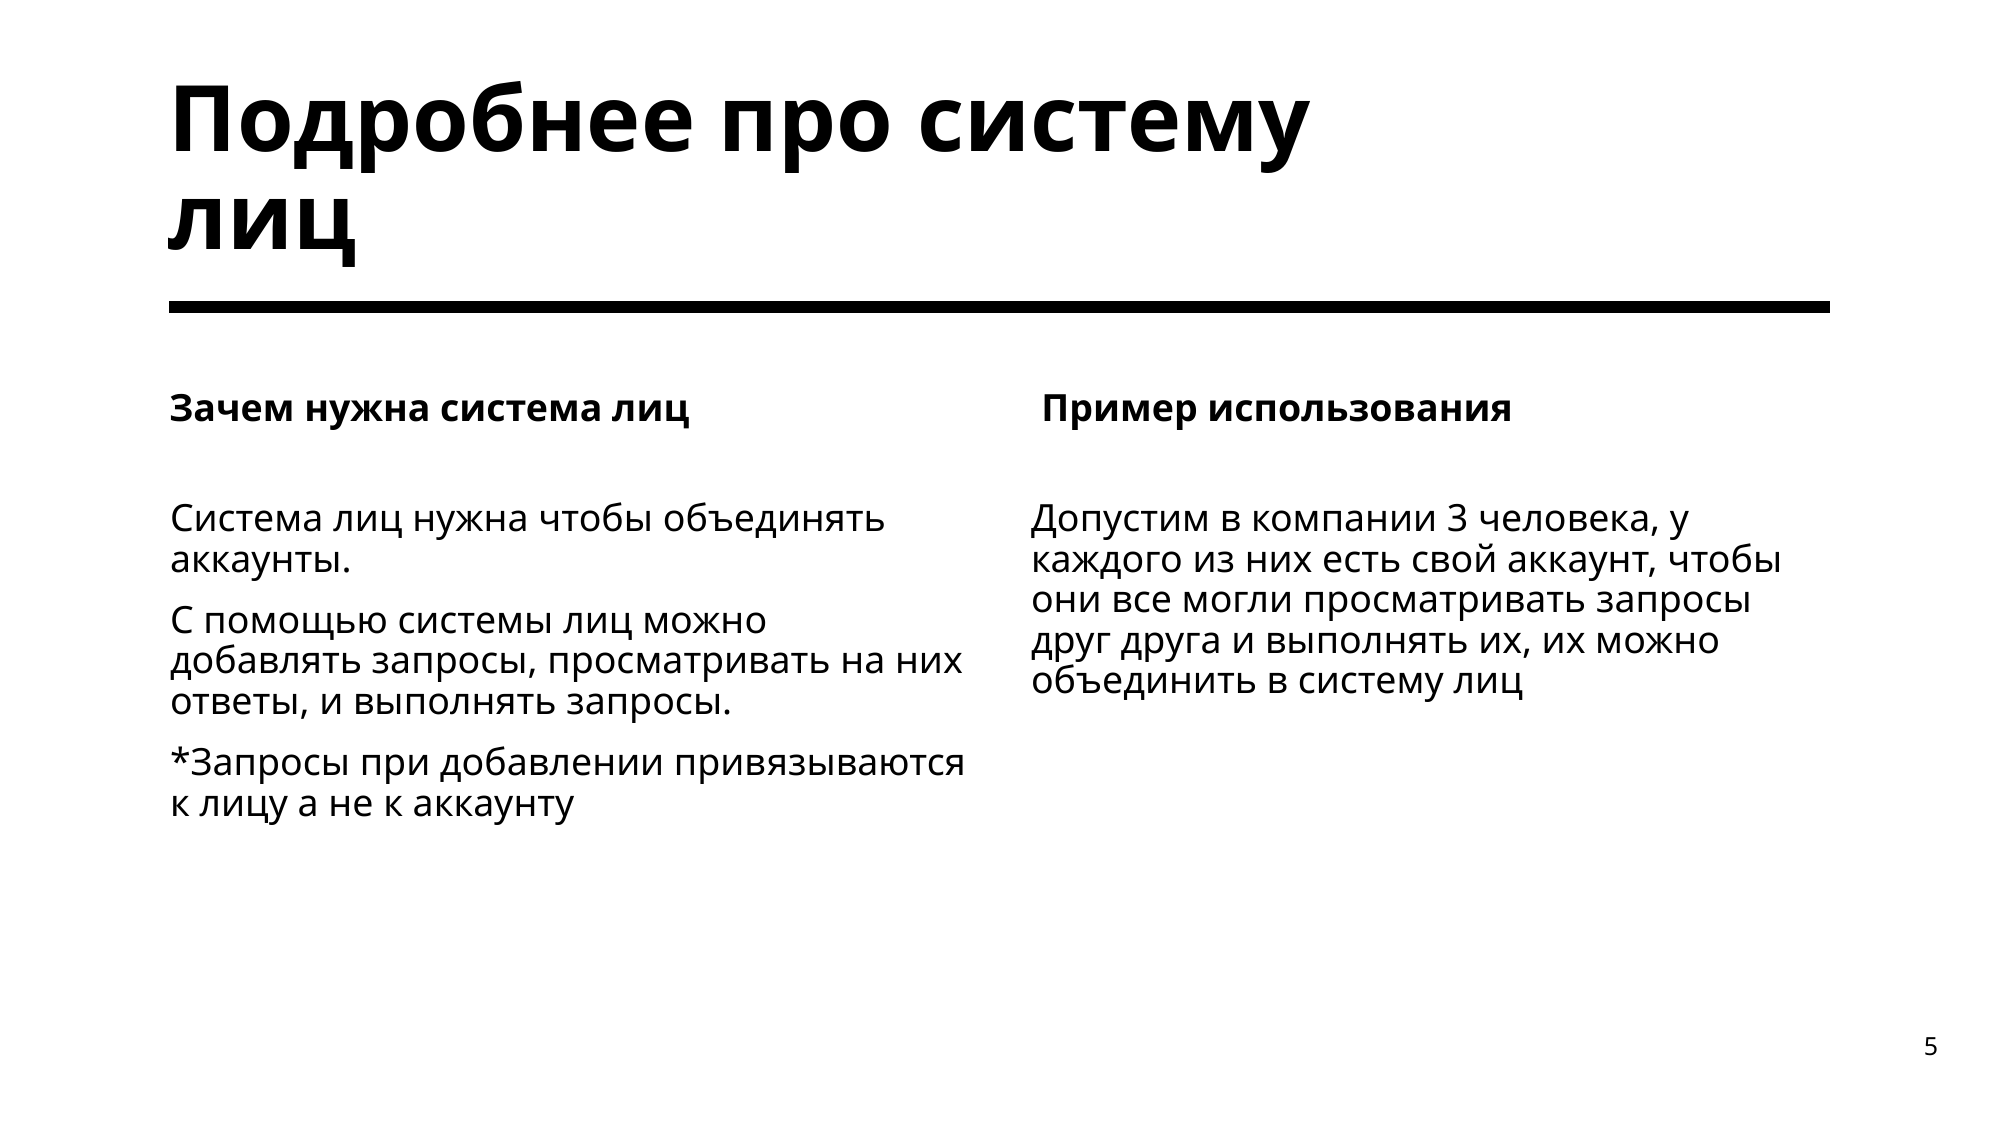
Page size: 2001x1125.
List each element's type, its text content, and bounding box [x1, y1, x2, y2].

slide_number 5 [1885, 1032, 1954, 1063]
list Пример использования [1026, 381, 1826, 488]
title Подробнее про систему лиц [168, 163, 1450, 270]
list Допустим в компании 3 человека, у каждого из них есть свой аккаунт, чтобы они все могли просматривать запросы друг друга и выполнять их, их можно объединить в систему лиц [1031, 499, 1830, 818]
list Зачем нужна система лиц [154, 381, 969, 488]
list Система лиц нужна чтобы объединять аккаунты. С помощью системы лиц можно добавлять запросы, просматривать на них ответы, и выполнять запросы. *Запросы при добавлении привязываются к лицу а не к аккаунту [170, 499, 969, 818]
